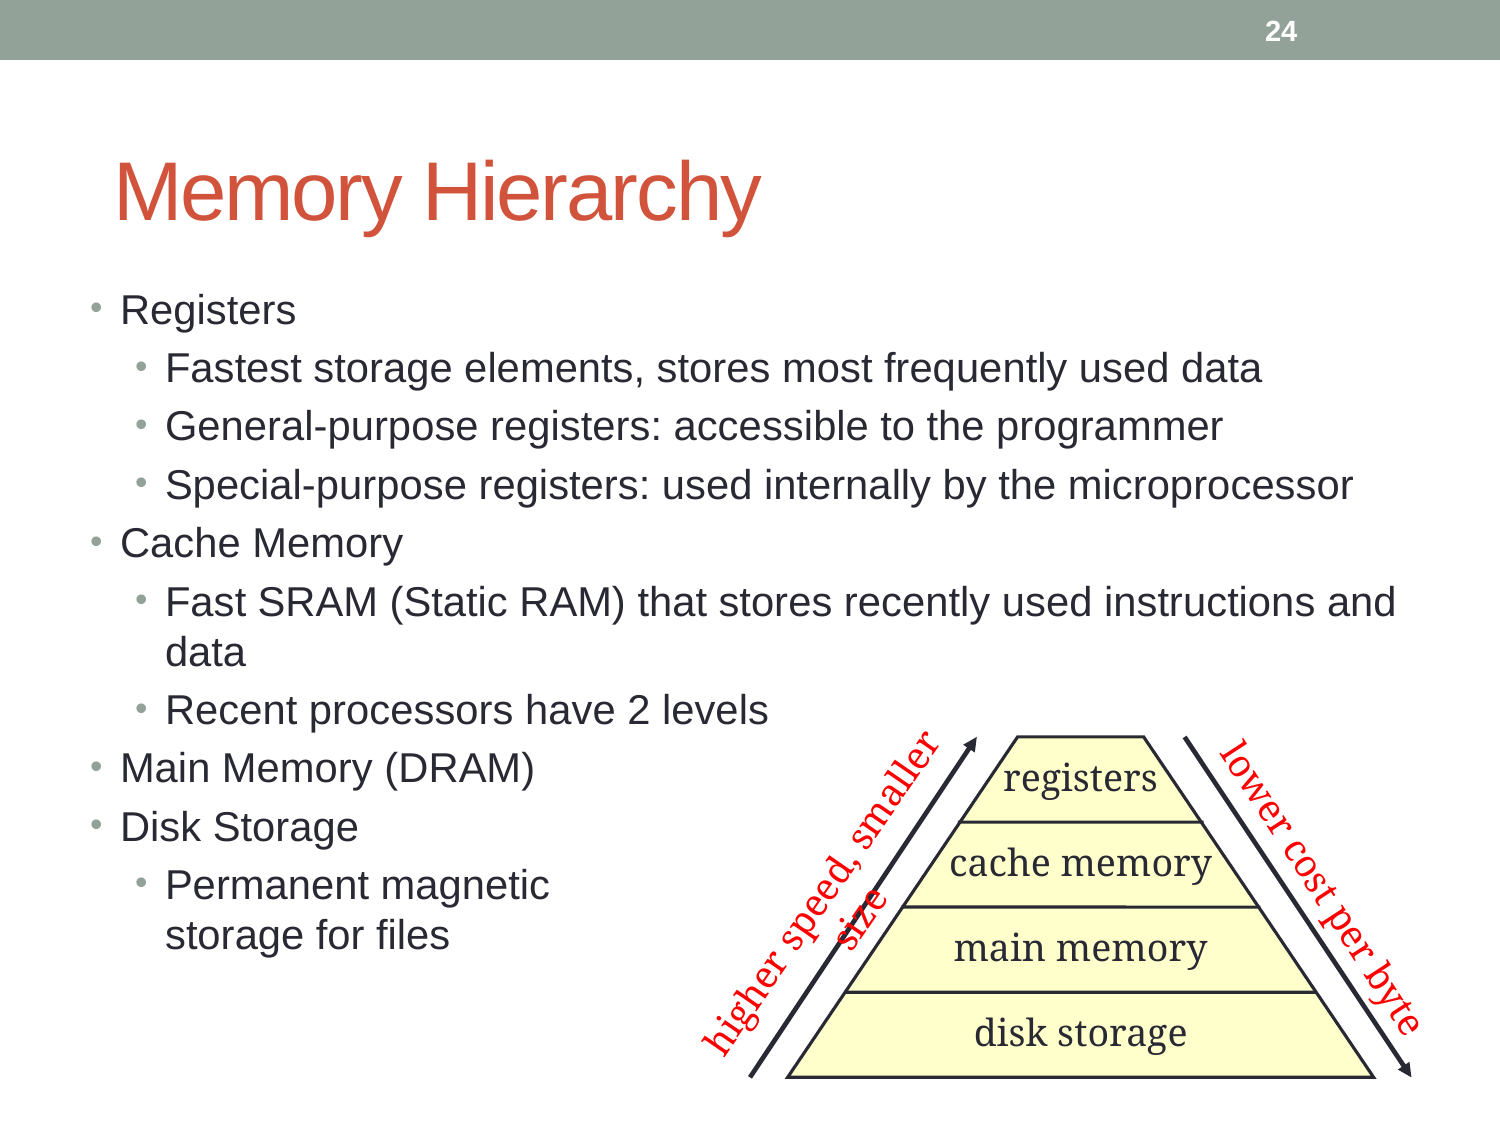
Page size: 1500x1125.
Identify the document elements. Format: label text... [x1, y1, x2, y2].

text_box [749, 658, 1412, 1125]
list Registers Fastest storage elements, stores most frequently used data General-purpose registers: accessible to the programmer Special-purpose registers: used internally by the microprocessor Cache Memory Fast SRAM (Static RAM) that stores recently used instructions and data Recent processors have 2 levels Main Memory (DRAM) Disk Storage Permanent magnetic storage for files [75, 275, 1425, 1088]
slide_number 24 [1250, 3, 1425, 57]
title Memory Hierarchy [75, 99, 1425, 275]
